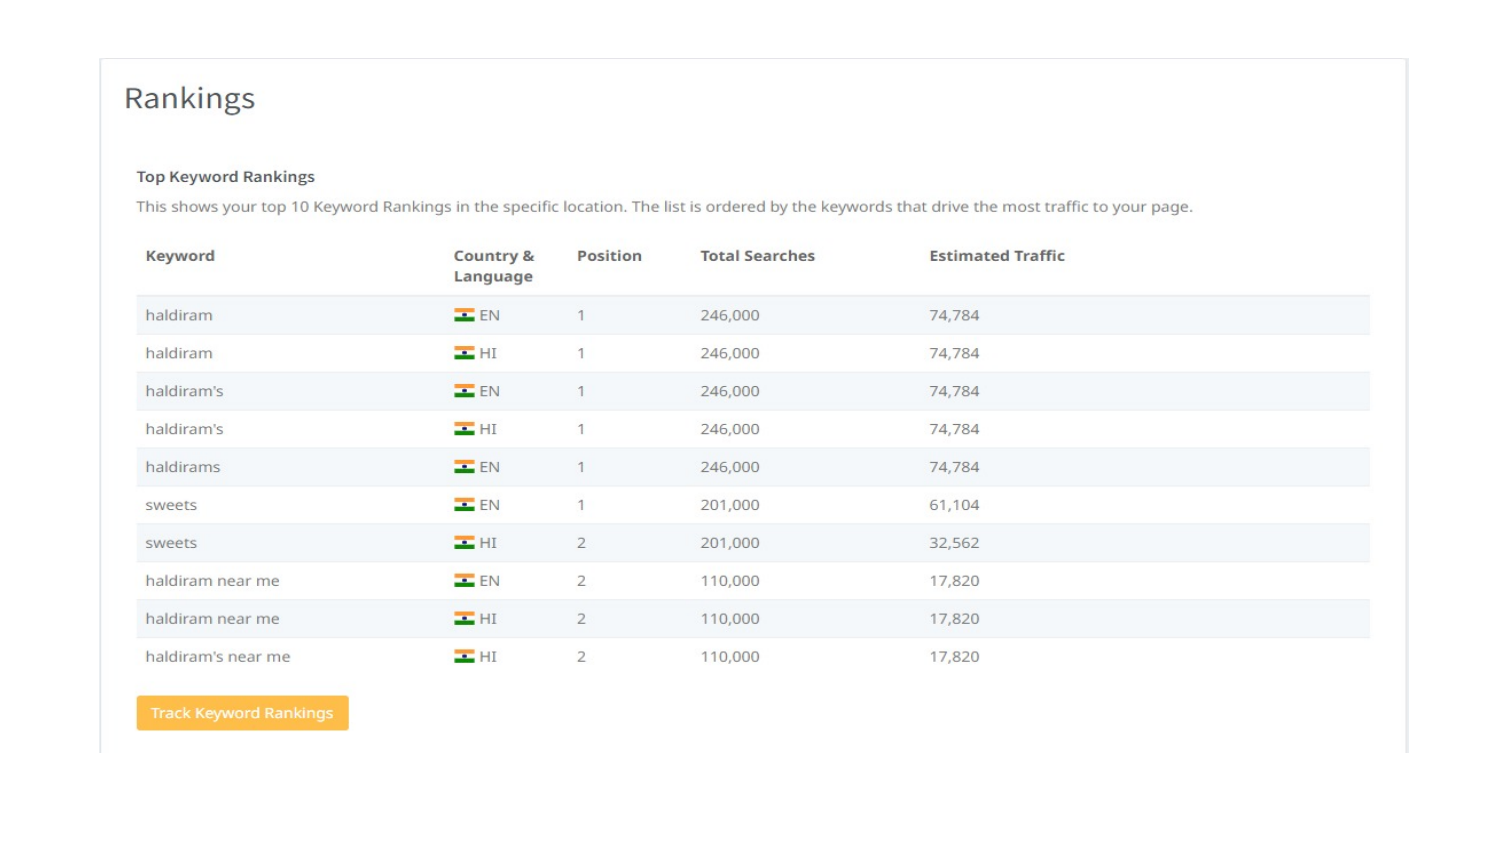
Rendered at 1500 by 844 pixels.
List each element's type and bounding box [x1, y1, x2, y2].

picture [99, 58, 1409, 753]
